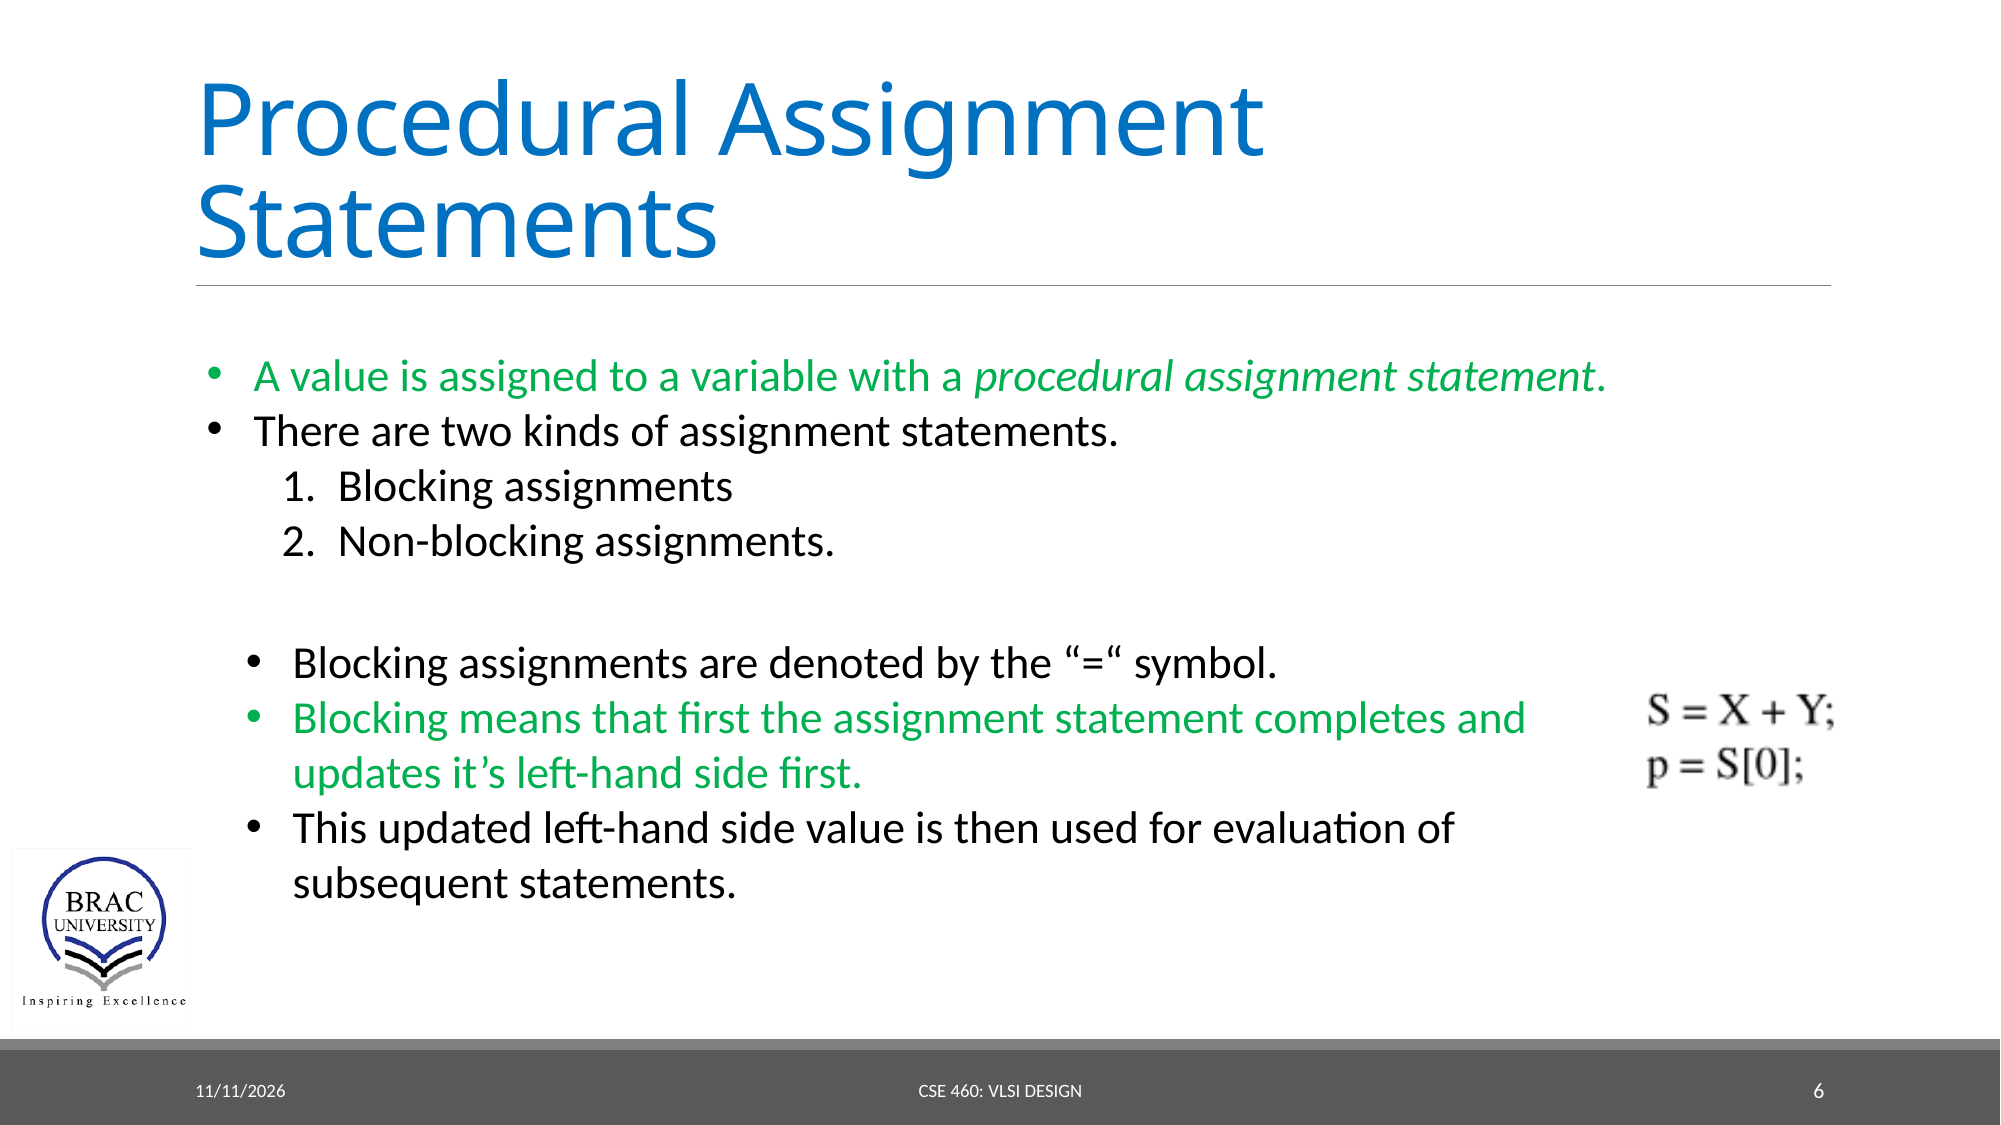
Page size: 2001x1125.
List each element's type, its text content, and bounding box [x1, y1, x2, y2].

text_box Blocking assignments are denoted by the “=“ symbol. Blocking means that first the assignment statement completes and updates it’s left-hand side first. This updated left-hand side value is then used for evaluation of subsequent statements. [231, 625, 1600, 961]
slide_number 6 [1624, 1059, 1840, 1120]
text_box A value is assigned to a variable with a procedural assignment statement. There are two kinds of assignment statements. Blocking assignments Non-blocking assignments. [191, 337, 1910, 573]
picture [1533, 639, 1975, 818]
footer CSE 460: VLSI Design [604, 1059, 1396, 1120]
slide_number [180, 1059, 586, 1120]
picture [11, 848, 193, 1030]
title Procedural Assignment Statements [180, 47, 1830, 285]
